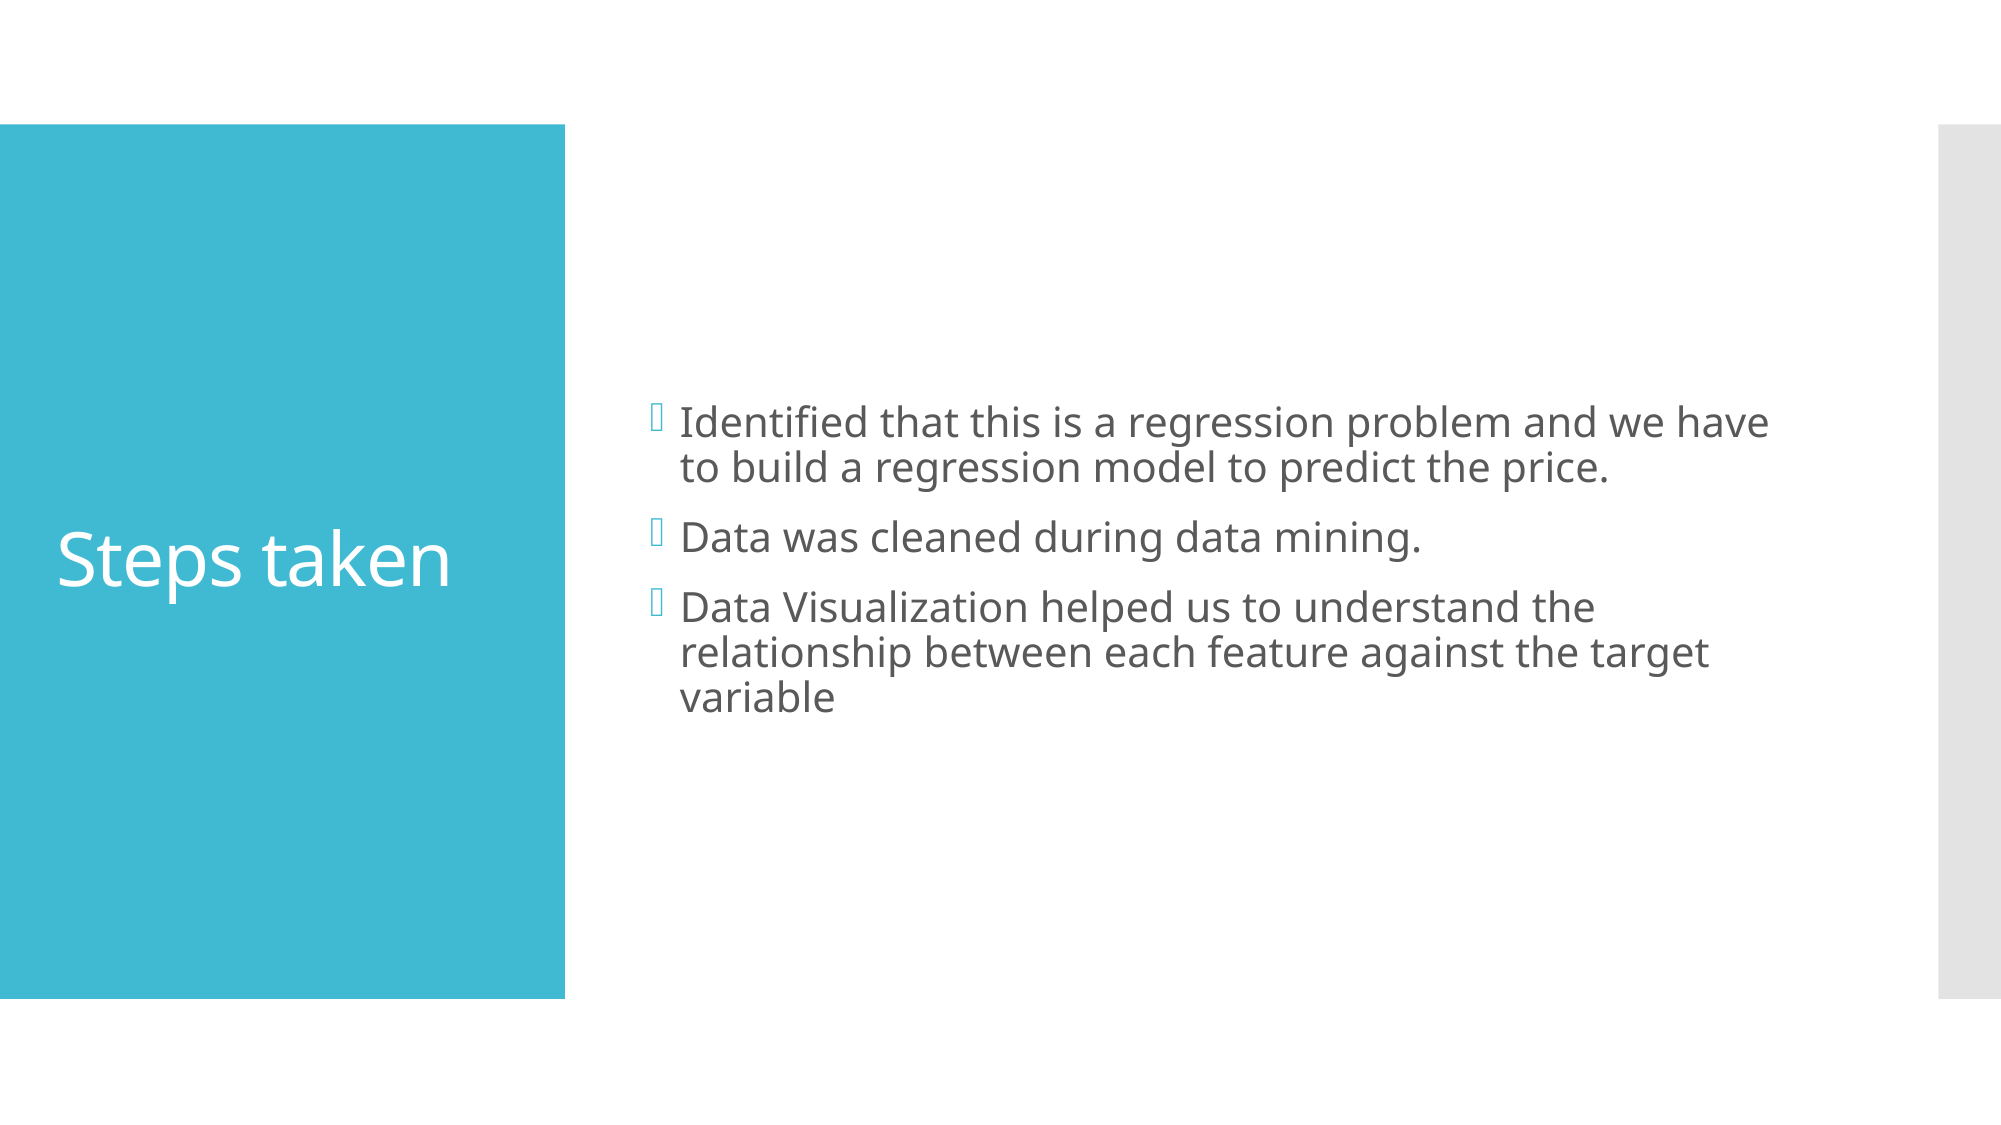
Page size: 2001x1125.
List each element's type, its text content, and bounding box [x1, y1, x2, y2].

list Identified that this is a regression problem and we have to build a regression model to predict the price. Data was cleaned during data mining. Data Visualization helped us to understand the relationship between each feature against the target variable [634, 141, 1835, 982]
title Steps taken [41, 184, 525, 940]
